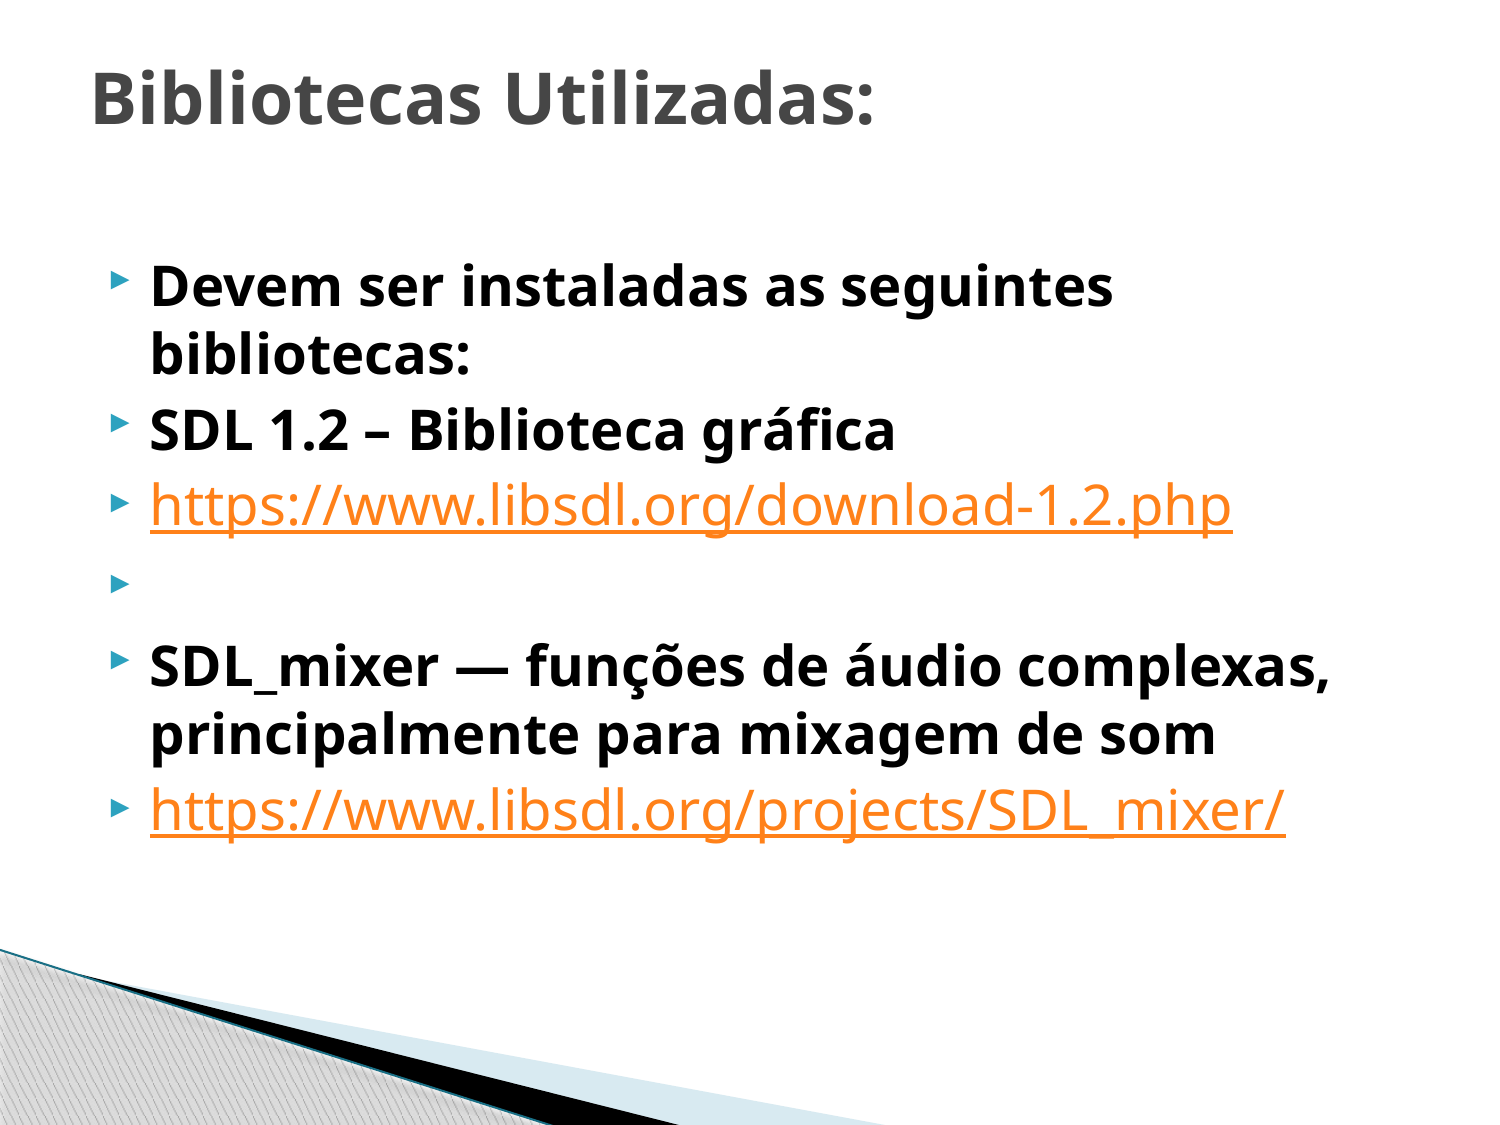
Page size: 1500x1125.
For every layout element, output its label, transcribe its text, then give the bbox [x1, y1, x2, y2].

list Devem ser instaladas as seguintes bibliotecas: SDL 1.2 – Biblioteca gráfica https://www.libsdl.org/download-1.2.php SDL_mixer — funções de áudio complexas, principalmente para mixagem de som https://www.libsdl.org/projects/SDL_mixer/ [75, 243, 1425, 986]
title Bibliotecas Utilizadas: [75, 45, 1425, 233]
